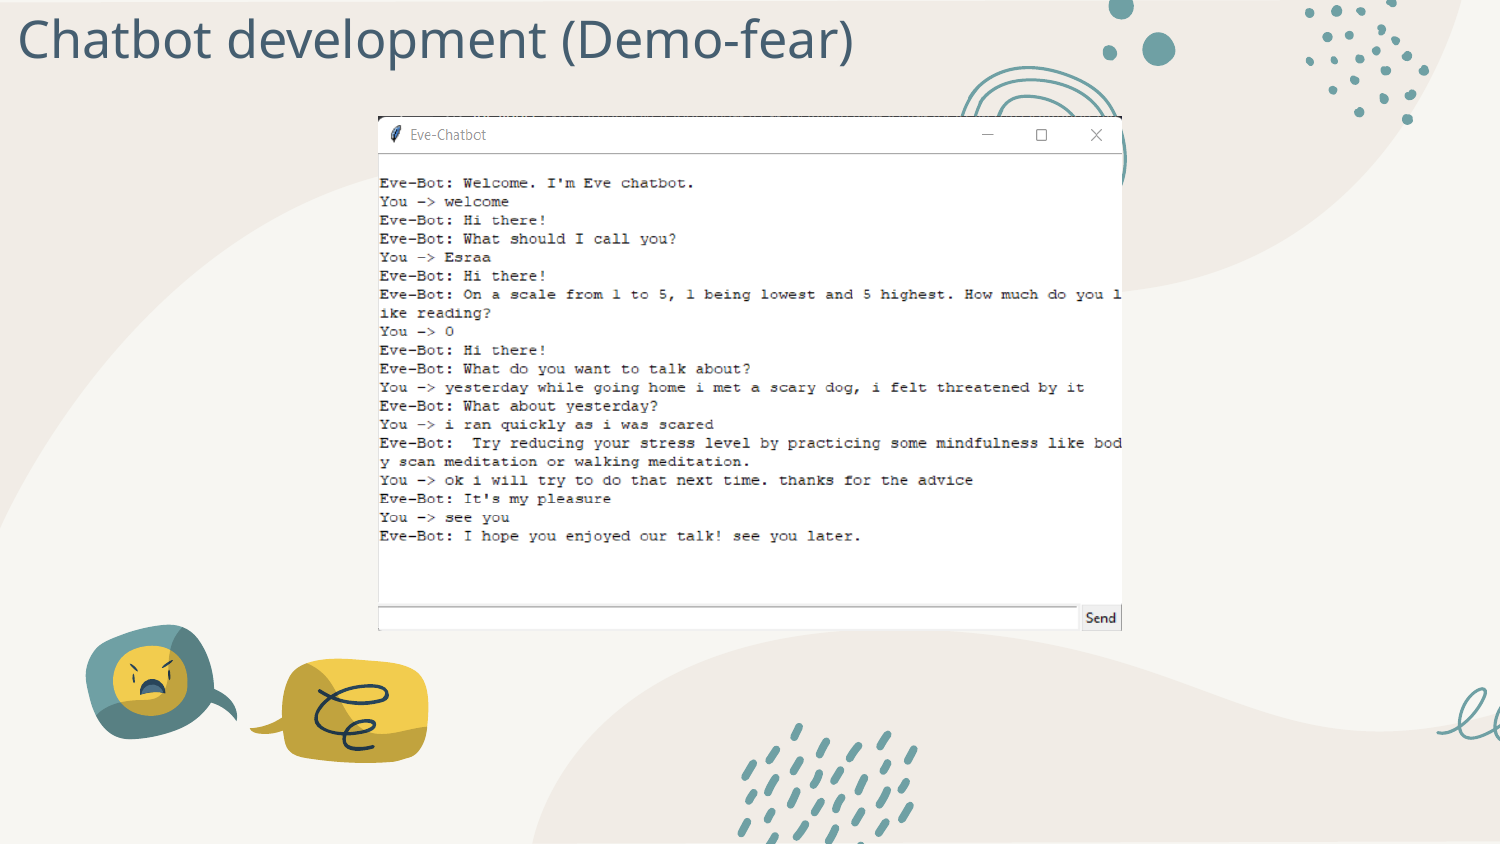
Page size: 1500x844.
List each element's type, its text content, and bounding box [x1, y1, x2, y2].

picture [378, 116, 1122, 631]
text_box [249, 655, 431, 775]
title Chatbot development (Demo-fear) [2, 0, 1239, 138]
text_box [87, 625, 229, 741]
